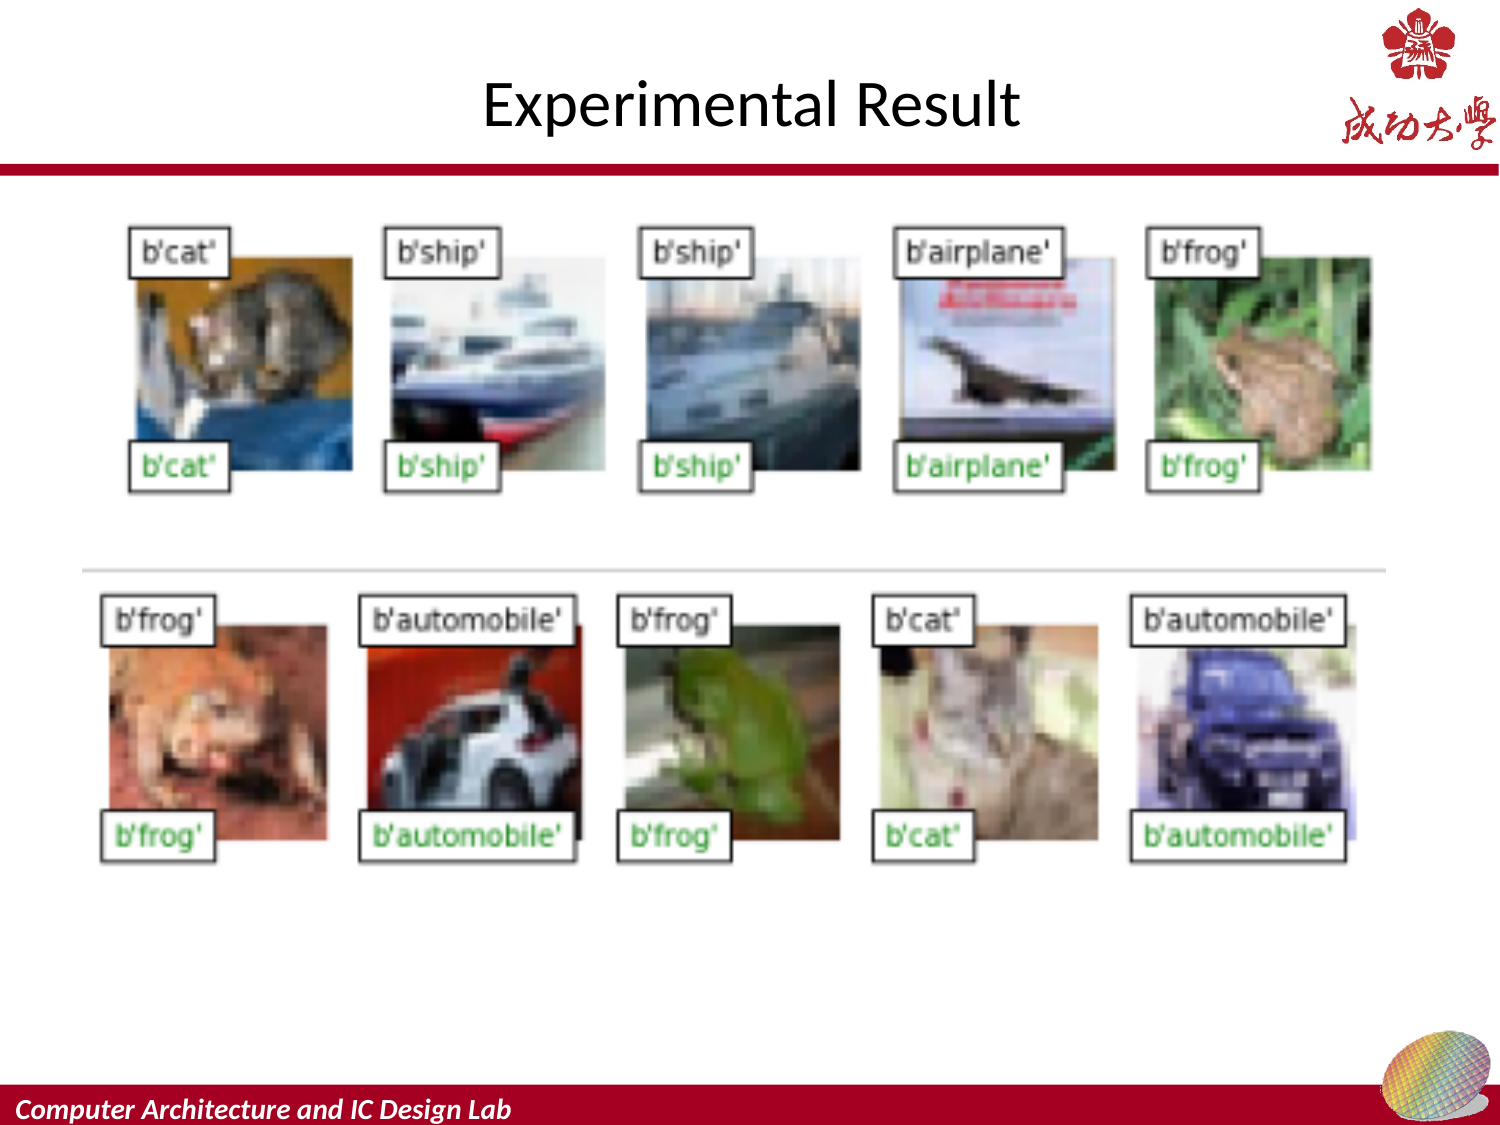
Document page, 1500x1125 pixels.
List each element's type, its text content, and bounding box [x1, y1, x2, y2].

picture [1380, 1028, 1493, 1123]
picture [1342, 8, 1496, 150]
picture [98, 209, 1402, 525]
title Experimental Result [74, 34, 1431, 165]
picture [82, 566, 1386, 914]
